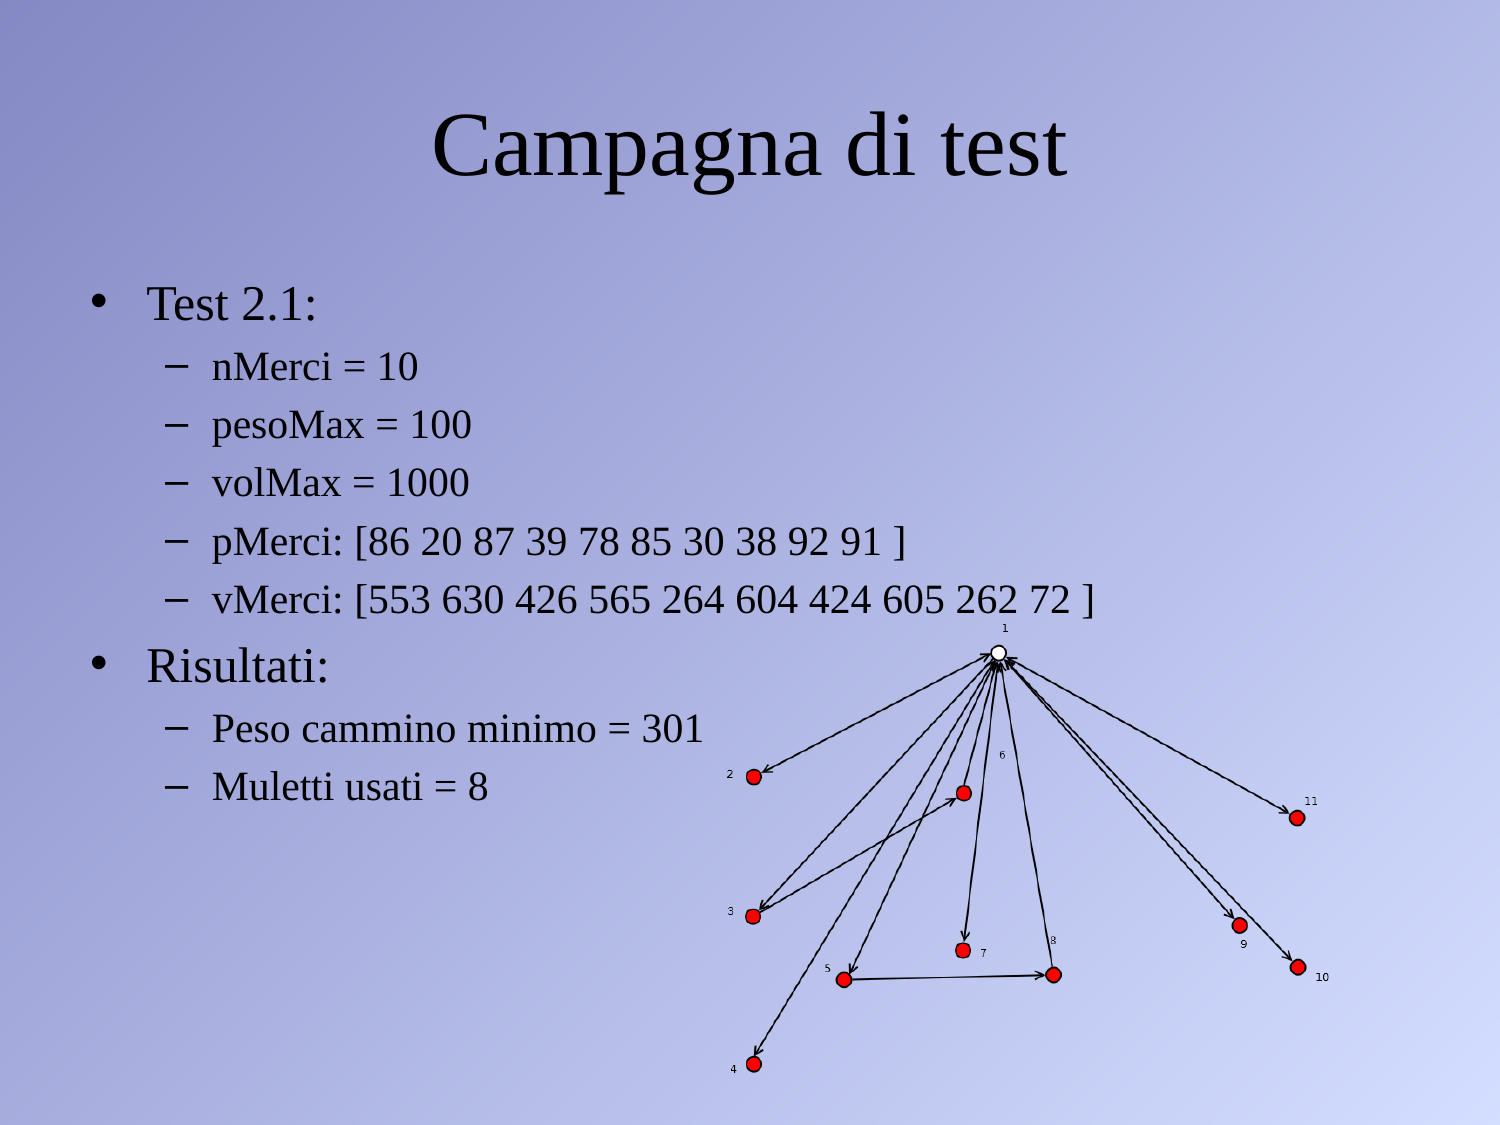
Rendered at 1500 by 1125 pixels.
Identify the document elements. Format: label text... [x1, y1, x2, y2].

picture [726, 621, 1330, 1074]
list Test 2.1: nMerci = 10 pesoMax = 100 volMax = 1000 pMerci: [86 20 87 39 78 85 30 38 92 91 ] vMerci: [553 630 426 565 264 604 424 605 262 72 ] Risultati: Peso cammino minimo = 301 Muletti usati = 8 [75, 262, 1425, 1005]
title Campagna di test [75, 45, 1425, 233]
